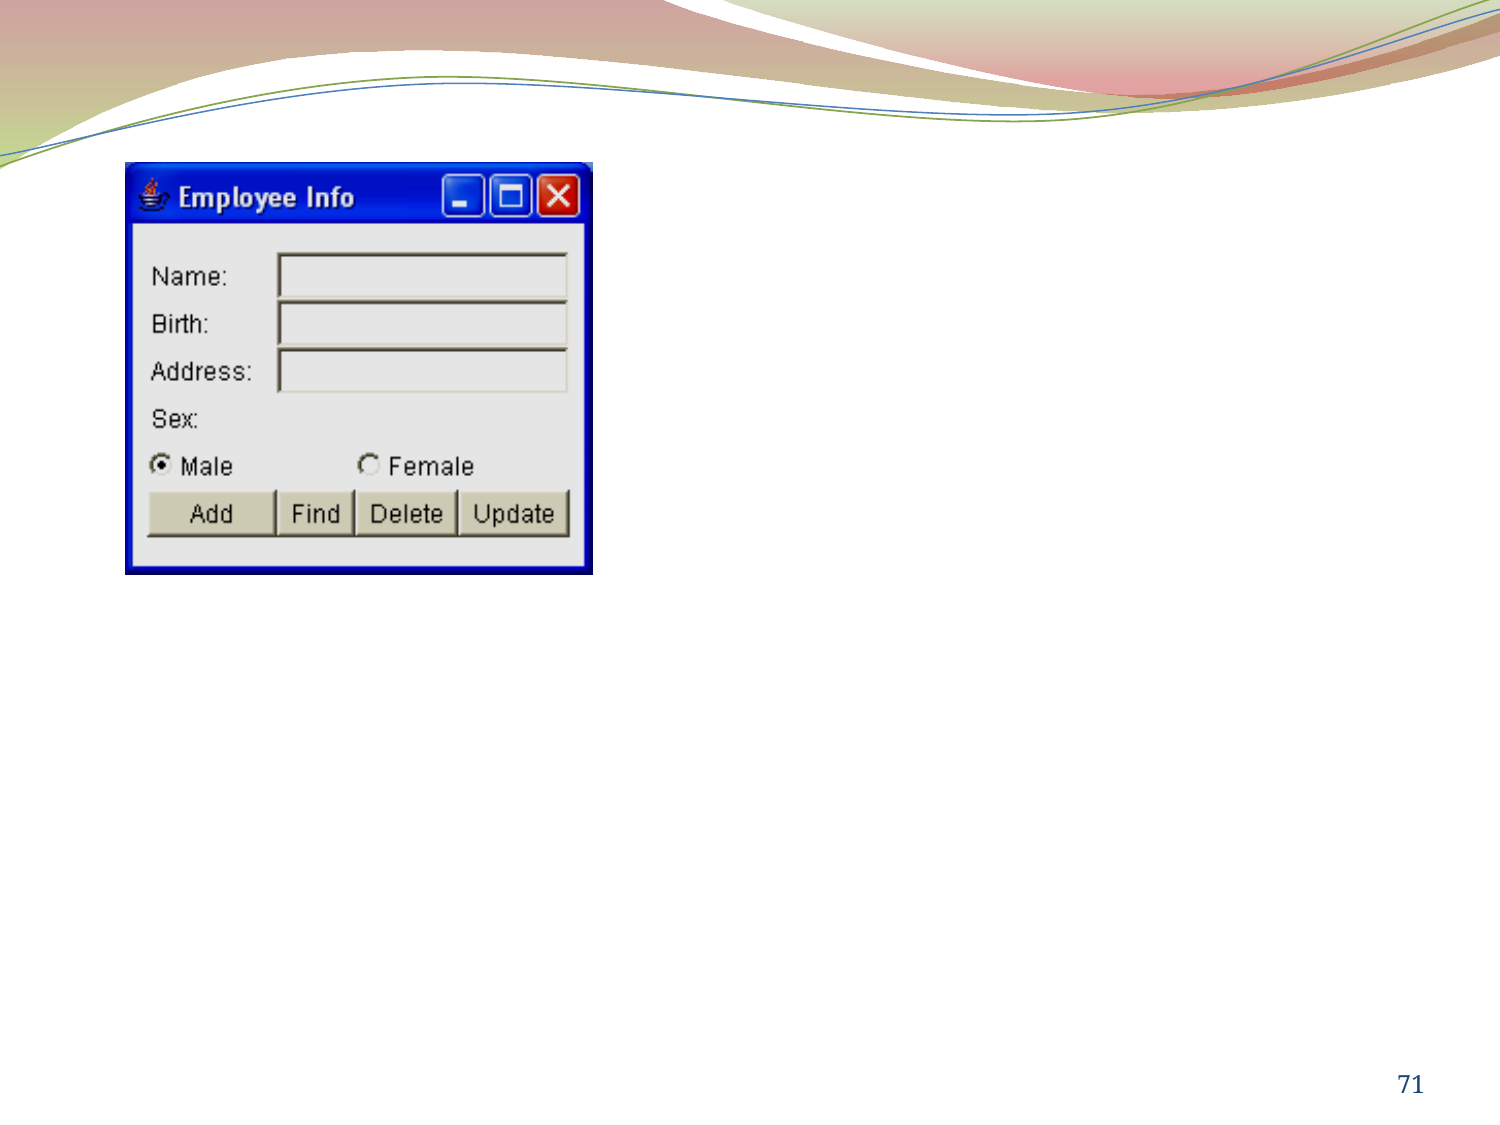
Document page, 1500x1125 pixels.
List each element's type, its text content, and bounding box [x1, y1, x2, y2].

slide_number 71 [1299, 1042, 1425, 1103]
picture [124, 162, 593, 575]
